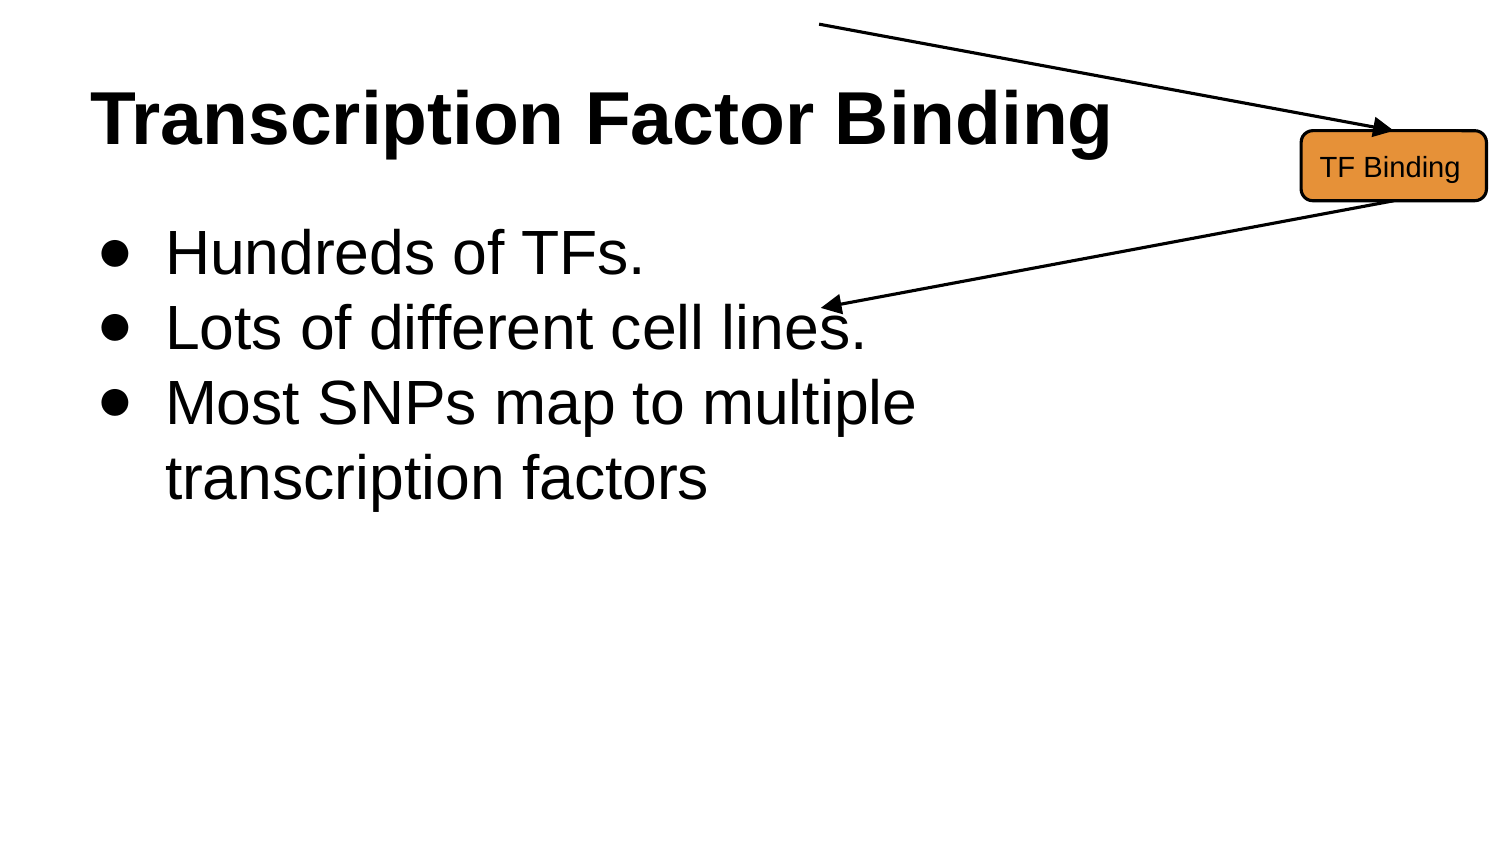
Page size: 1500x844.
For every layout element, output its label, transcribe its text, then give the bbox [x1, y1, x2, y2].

list Hundreds of TFs. Lots of different cell lines. Most SNPs map to multiple transcription factors [75, 196, 1274, 808]
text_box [818, 23, 1395, 131]
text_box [820, 200, 1395, 309]
title Transcription Factor Binding [75, 33, 1282, 175]
text_box TF Binding [1301, 130, 1487, 201]
